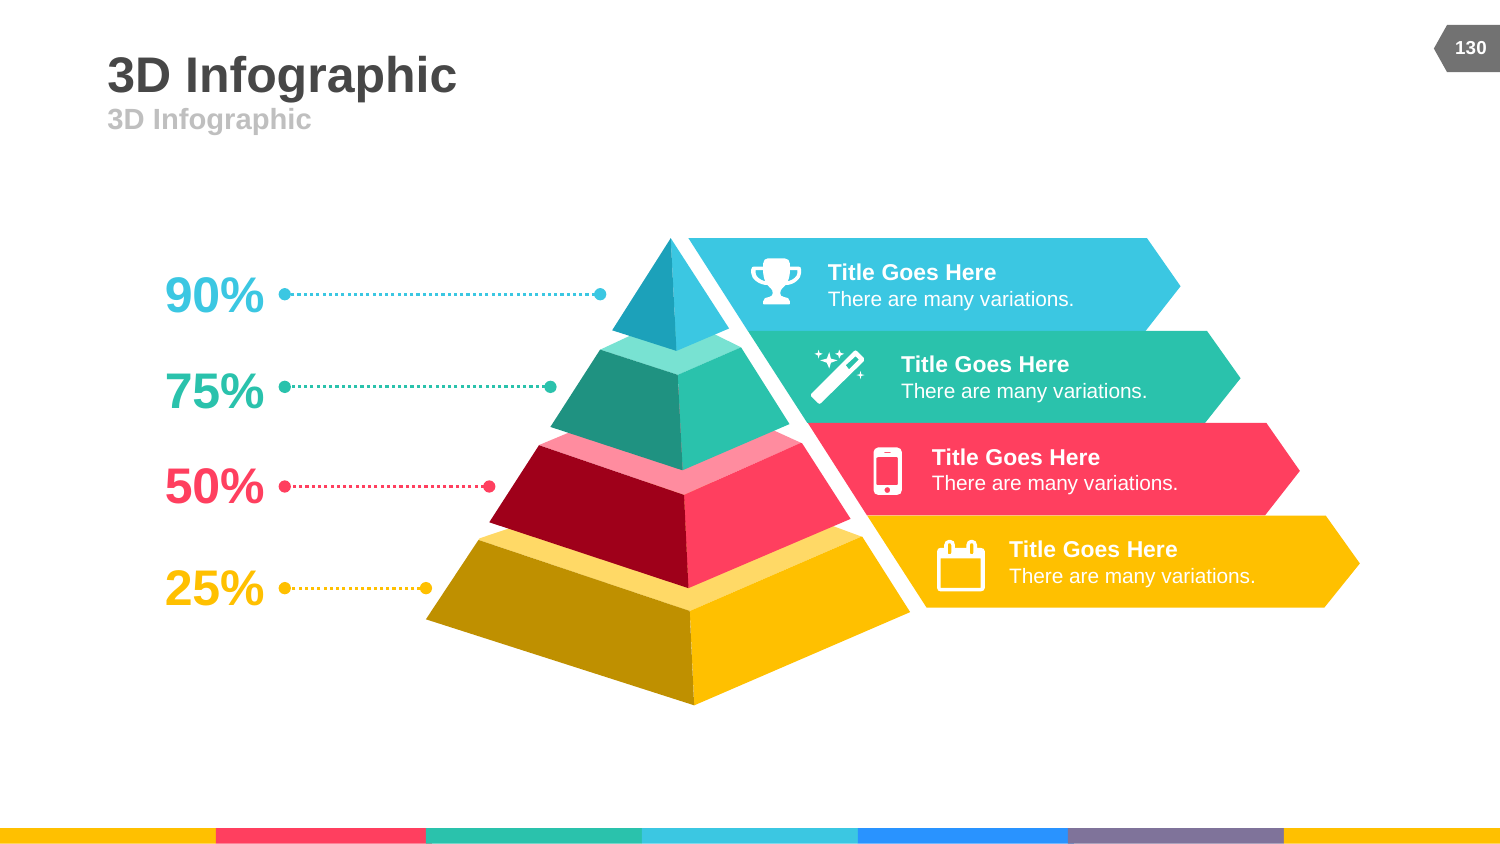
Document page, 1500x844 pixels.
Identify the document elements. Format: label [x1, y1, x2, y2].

list [107, 101, 783, 135]
text_box [164, 555, 265, 616]
slide_number [1439, 24, 1500, 70]
text_box [284, 237, 1360, 706]
text_box [164, 357, 265, 419]
text_box [280, 384, 291, 394]
text_box [164, 453, 265, 514]
text_box [164, 262, 265, 323]
title [107, 43, 1033, 102]
